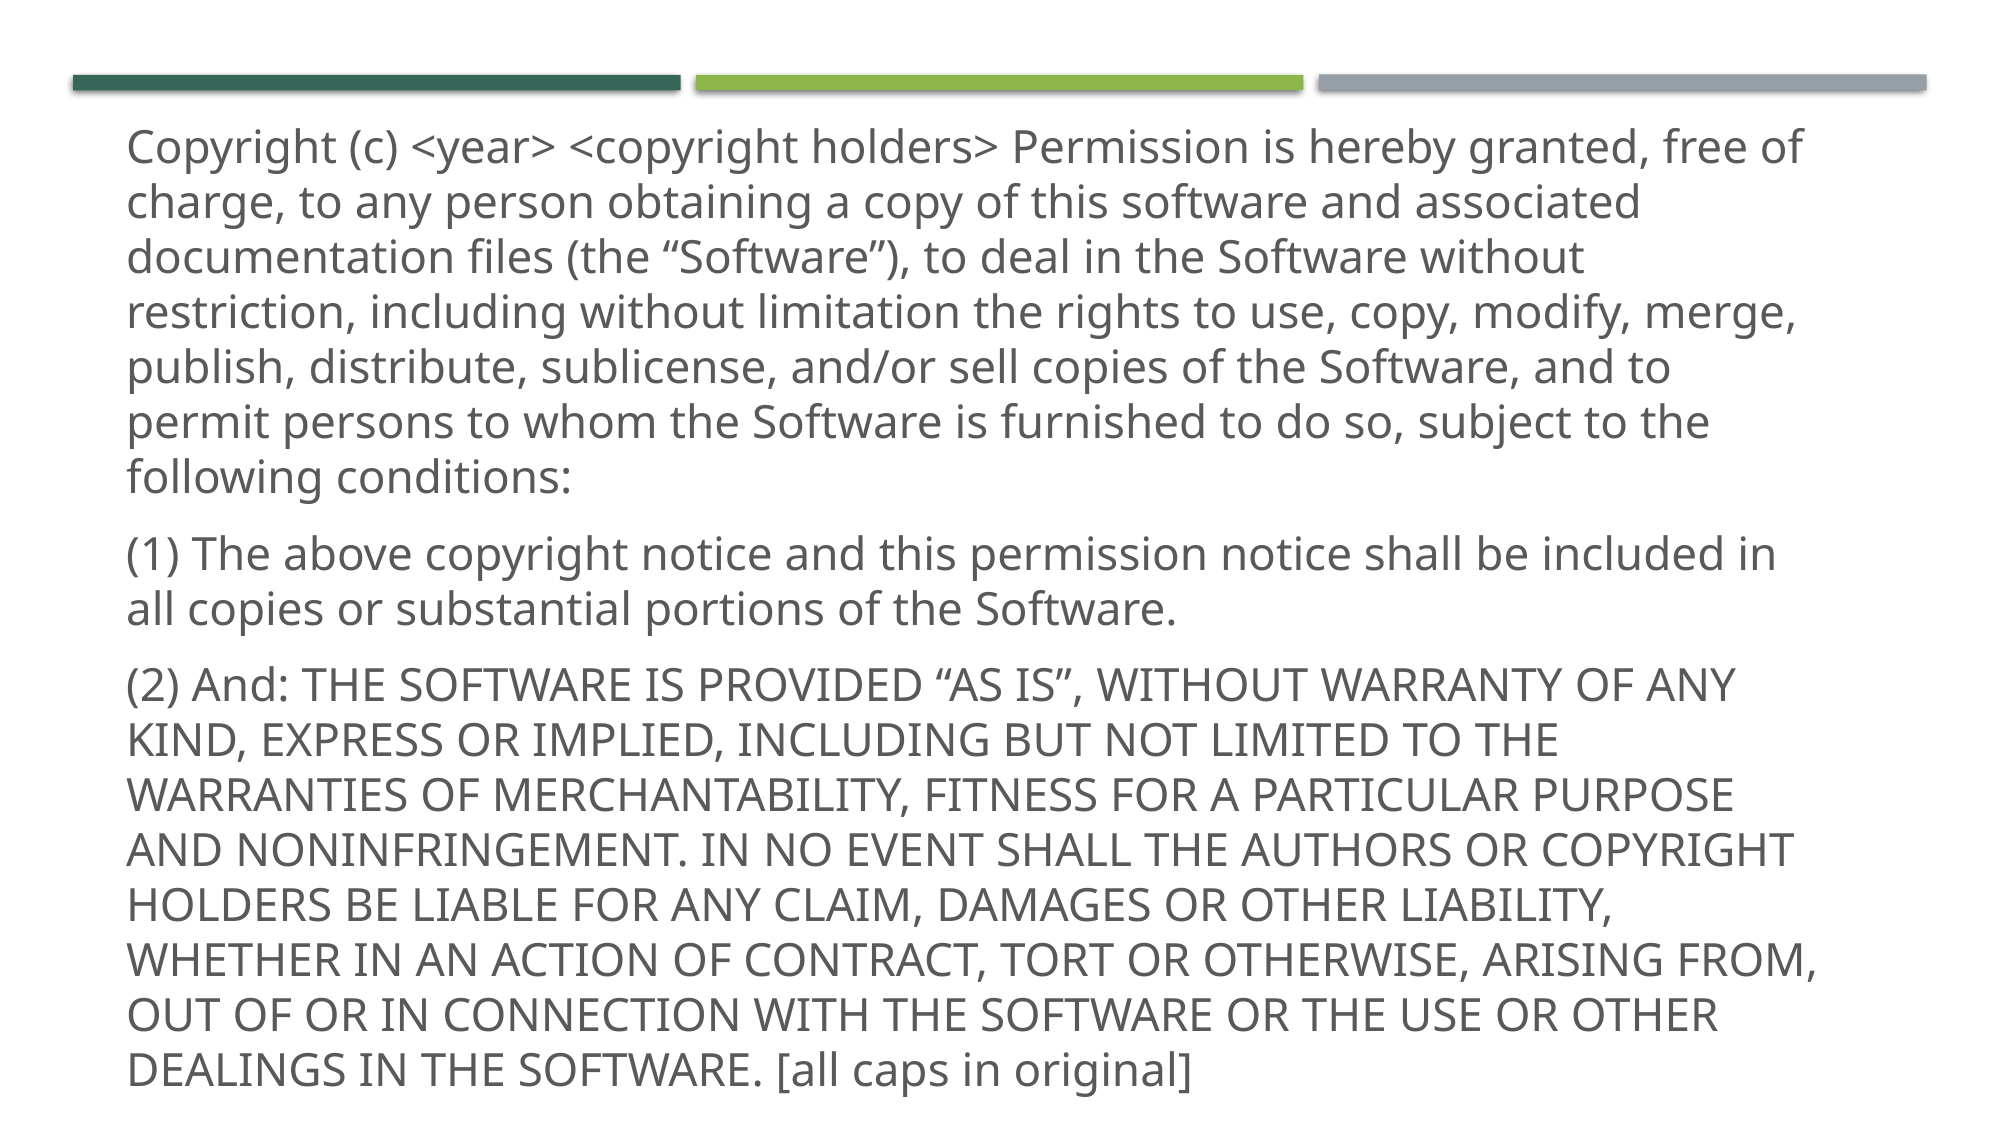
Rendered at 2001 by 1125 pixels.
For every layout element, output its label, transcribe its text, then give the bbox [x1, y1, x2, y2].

list Copyright (c) <year> <copyright holders> Permission is hereby granted, free of charge, to any person obtaining a copy of this software and associated documentation files (the “Software”), to deal in the Software without restriction, including without limitation the rights to use, copy, modify, merge, publish, distribute, sublicense, and/or sell copies of the Software, and to permit persons to whom the Software is furnished to do so, subject to the following conditions: (1) The above copyright notice and this permission notice shall be included in all copies or substantial portions of the Software. (2) And: THE SOFTWARE IS PROVIDED “AS IS”, WITHOUT WARRANTY OF ANY KIND, EXPRESS OR IMPLIED, INCLUDING BUT NOT LIMITED TO THE WARRANTIES OF MERCHANTABILITY, FITNESS FOR A PARTICULAR PURPOSE AND NONINFRINGEMENT. IN NO EVENT SHALL THE AUTHORS OR COPYRIGHT HOLDERS BE LIABLE FOR ANY CLAIM, DAMAGES OR OTHER LIABILITY, WHETHER IN AN ACTION OF CONTRACT, TORT OR OTHERWISE, ARISING FROM, OUT OF OR IN CONNECTION WITH THE SOFTWARE OR THE USE OR OTHER DEALINGS IN THE SOFTWARE. [all caps in original] [111, 238, 1841, 976]
title The MIT (or X) License [111, 99, 1522, 238]
